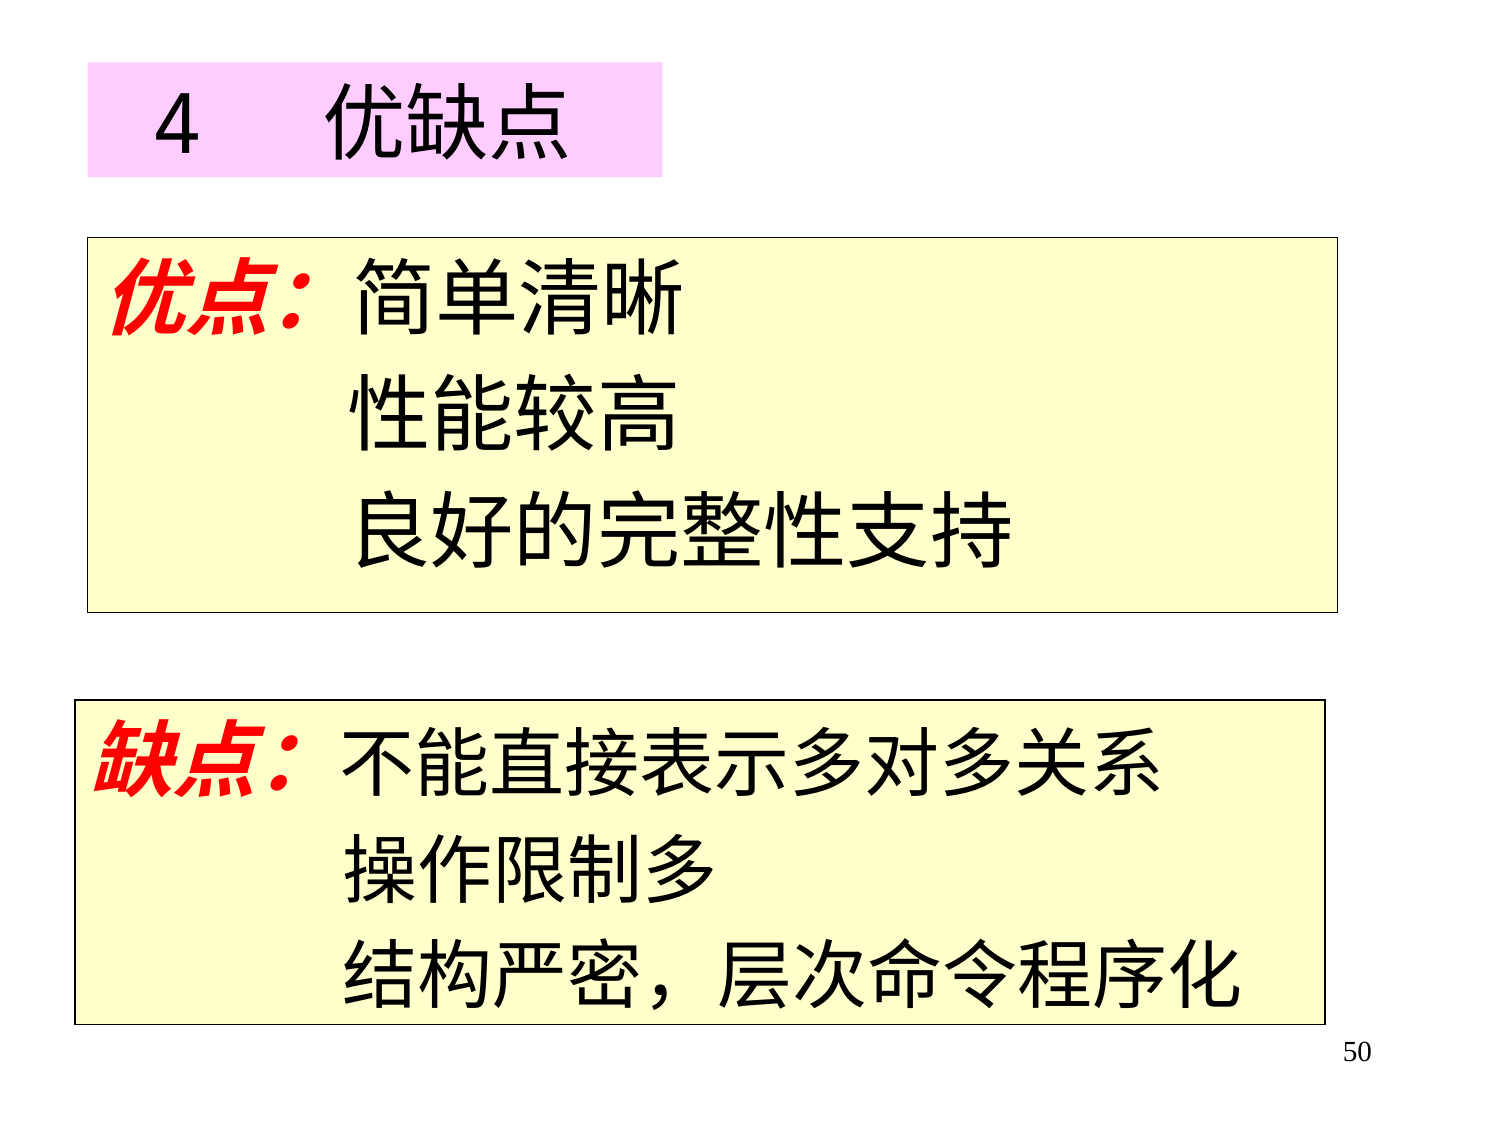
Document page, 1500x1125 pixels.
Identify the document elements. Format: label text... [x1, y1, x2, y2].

text_box 4 优缺点 [87, 62, 663, 178]
text_box 缺点：不能直接表示多对多关系 操作限制多 结构严密，层次命令程序化 [75, 699, 1325, 1025]
list 优点：简单清晰 性能较高 良好的完整性支持 [87, 237, 1338, 613]
slide_number 50 [1074, 1024, 1388, 1101]
